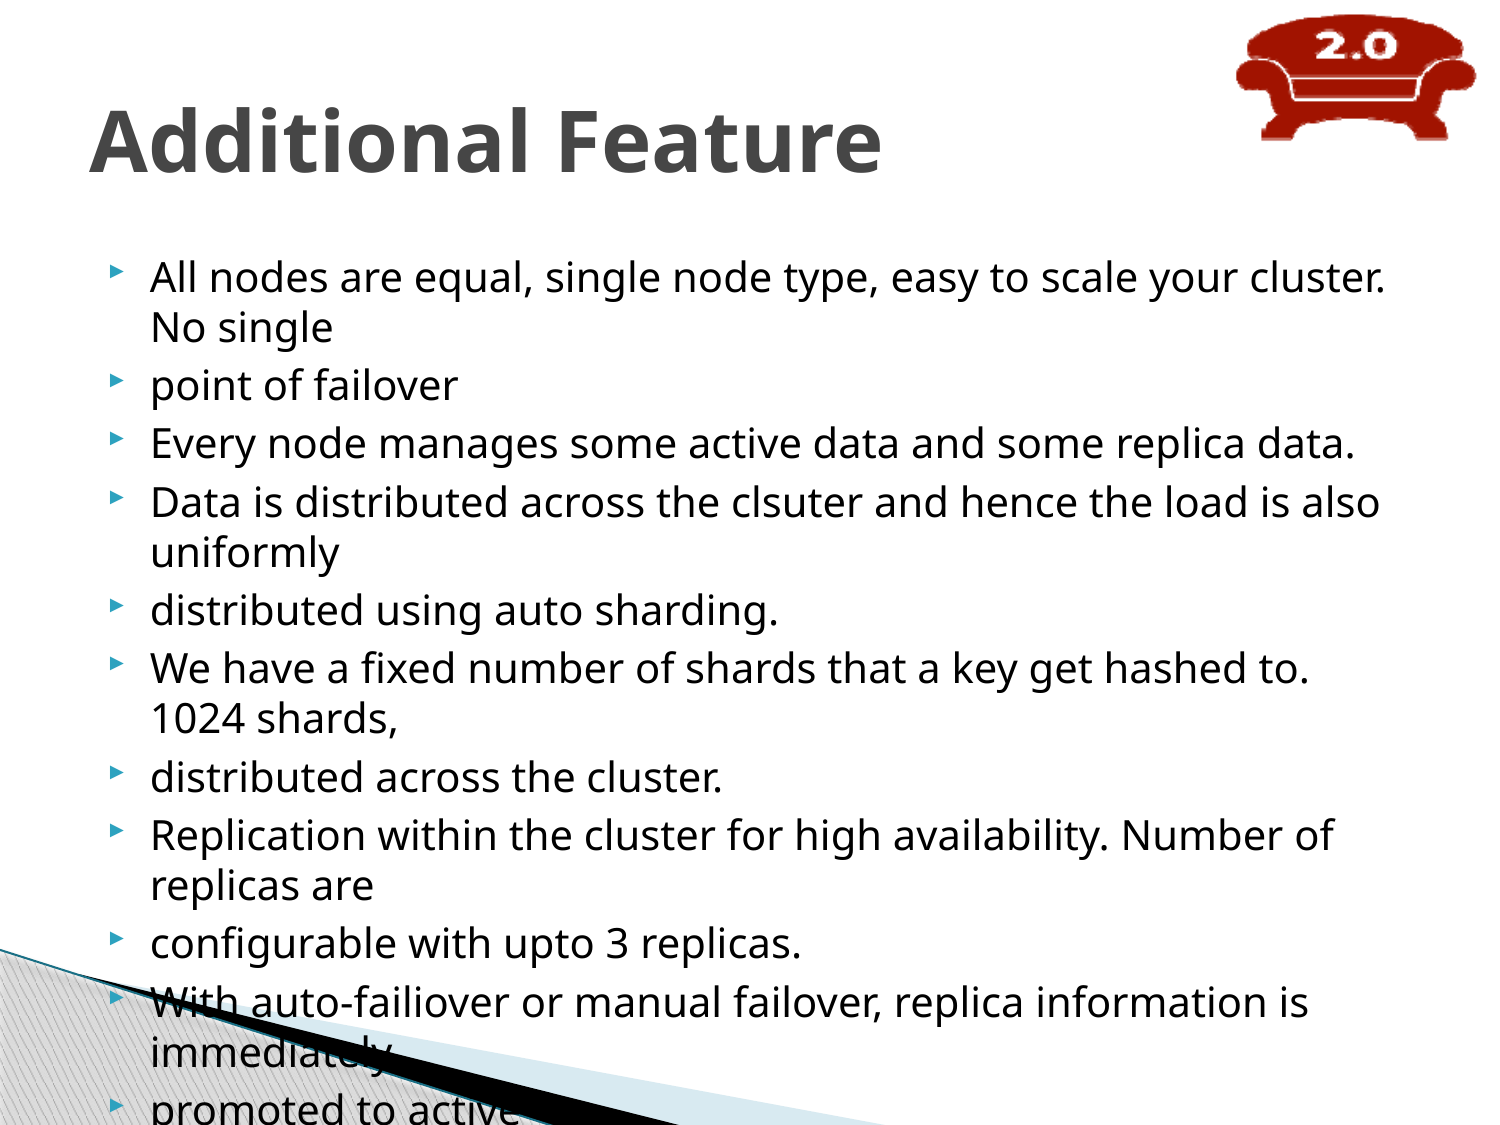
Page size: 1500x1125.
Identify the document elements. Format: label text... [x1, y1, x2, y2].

title Additional Feature [75, 45, 1425, 233]
list All nodes are equal, single node type, easy to scale your cluster. No single point of failover Every node manages some active data and some replica data. Data is distributed across the clsuter and hence the load is also uniformly distributed using auto sharding. We have a fixed number of shards that a key get hashed to. 1024 shards, distributed across the cluster. Replication within the cluster for high availability. Number of replicas are configurable with upto 3 replicas. With auto-failiover or manual failover, replica information is immediately promoted to active Add multiple nodes at a time to grow and shrink your cluster. [75, 243, 1425, 986]
picture [1224, 0, 1487, 160]
